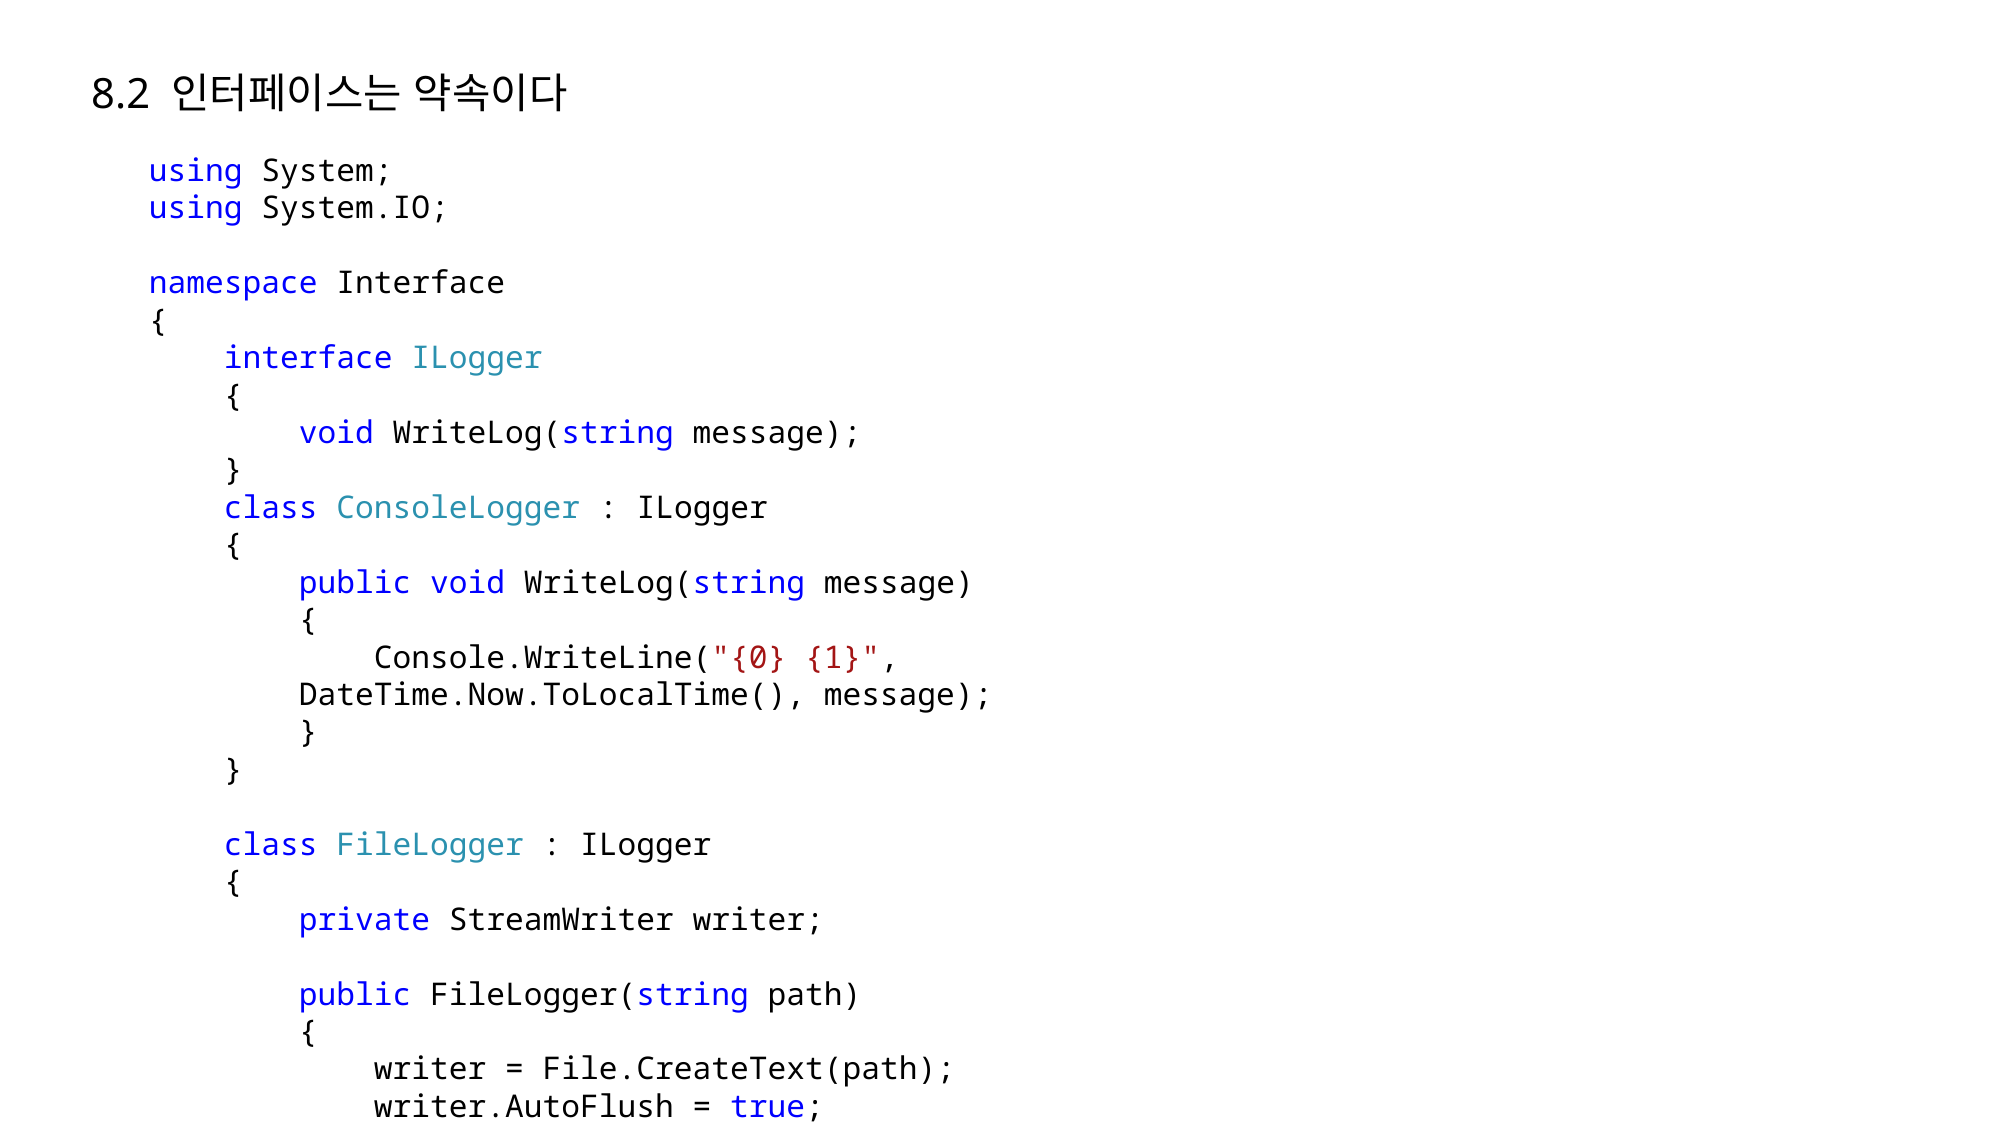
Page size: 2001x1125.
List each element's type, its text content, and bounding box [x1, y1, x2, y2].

text_box using System; using System.IO; namespace Interface { interface ILogger { void WriteLog(string message); } class ConsoleLogger : ILogger { public void WriteLog(string message) { Console.WriteLine("{0} {1}", DateTime.Now.ToLocalTime(), message); } } class FileLogger : ILogger { private StreamWriter writer; public FileLogger(string path) { writer = File.CreateText(path); writer.AutoFlush = true; } public void WriteLog(string message) { writer.WriteLine("{0} {1}", DateTime.Now.ToShortTimeString(), message); } } class ClimateMonitor { private ILogger logger; public ClimateMonitor(ILogger logger) { this.logger = logger; } public void start() { while(true) { Console.Write("온도를 입력해주세요:"); string temperature = Console.ReadLine(); if (temperature == "") break; logger.WriteLog("현재 온도 : " + temperature); } } } class MainApp { static void Main(string[] args) { ClimateMonitor monitor = new ClimateMonitor(new FileLogger("MyLog.txt")); monitor.start(); } } } [134, 142, 1034, 1125]
text_box 8.2 인터페이스는 약속이다 [76, 59, 583, 124]
